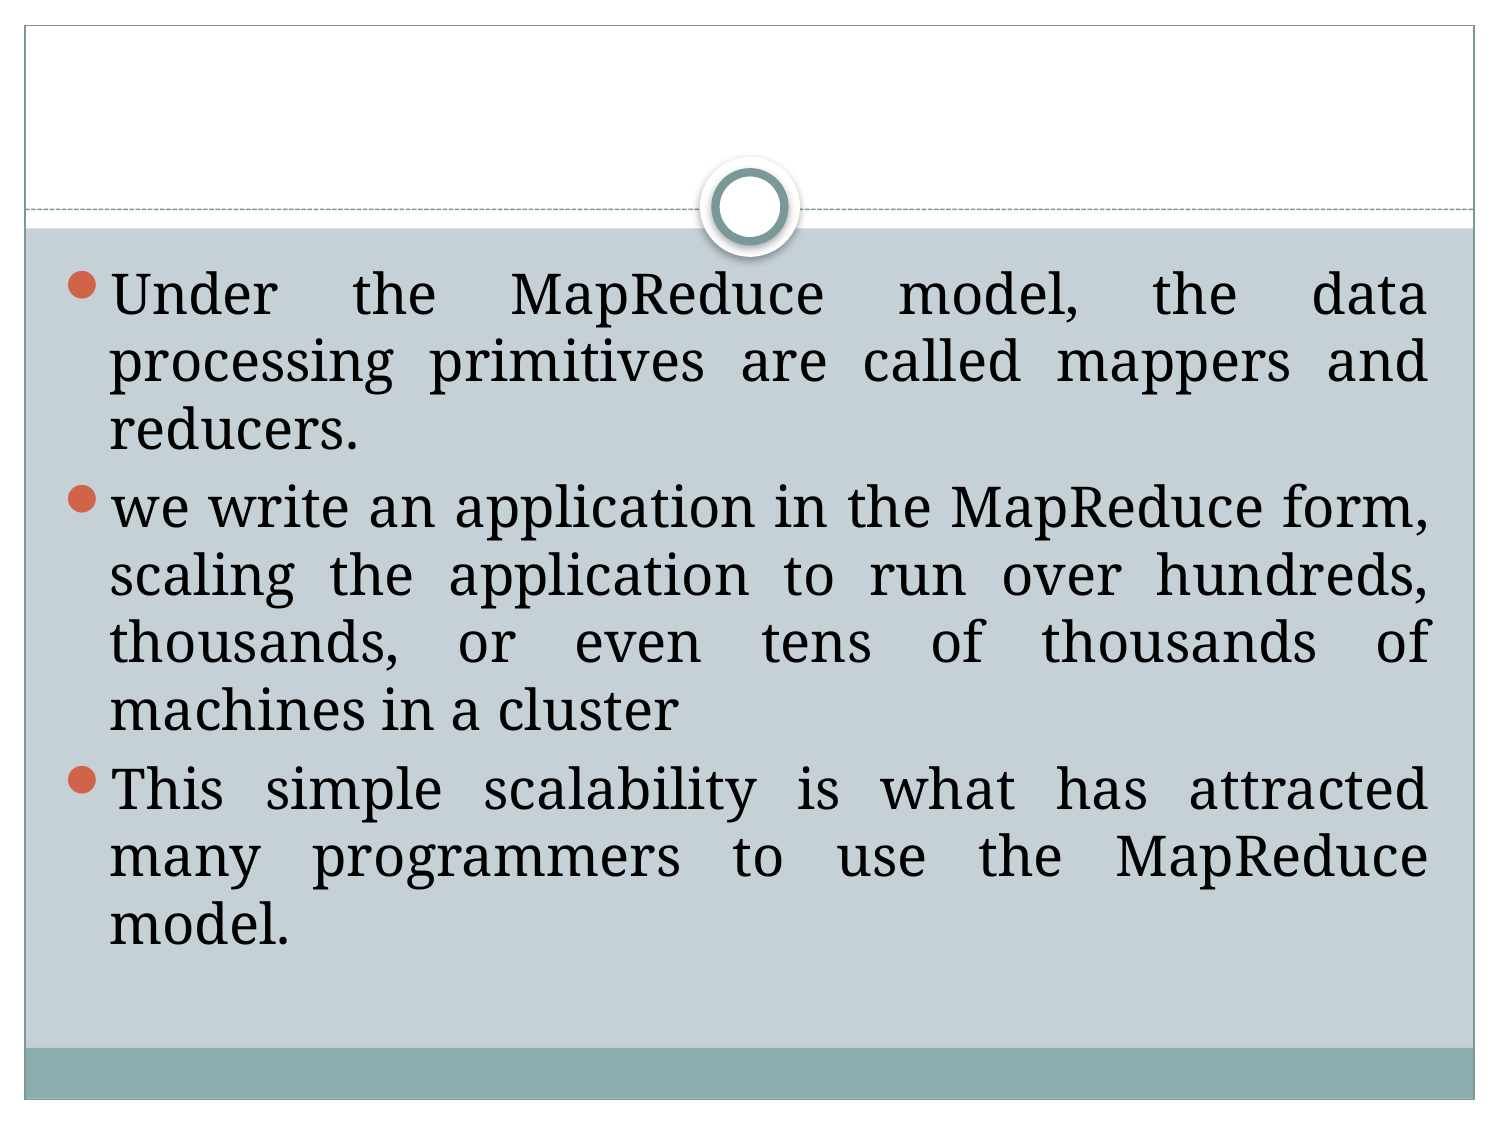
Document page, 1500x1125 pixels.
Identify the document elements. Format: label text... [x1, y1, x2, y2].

list Under the MapReduce model, the data processing primitives are called mappers and reducers. we write an application in the MapReduce form, scaling the application to run over hundreds, thousands, or even tens of thousands of machines in a cluster This simple scalability is what has attracted many programmers to use the MapReduce model. [49, 250, 1445, 1001]
